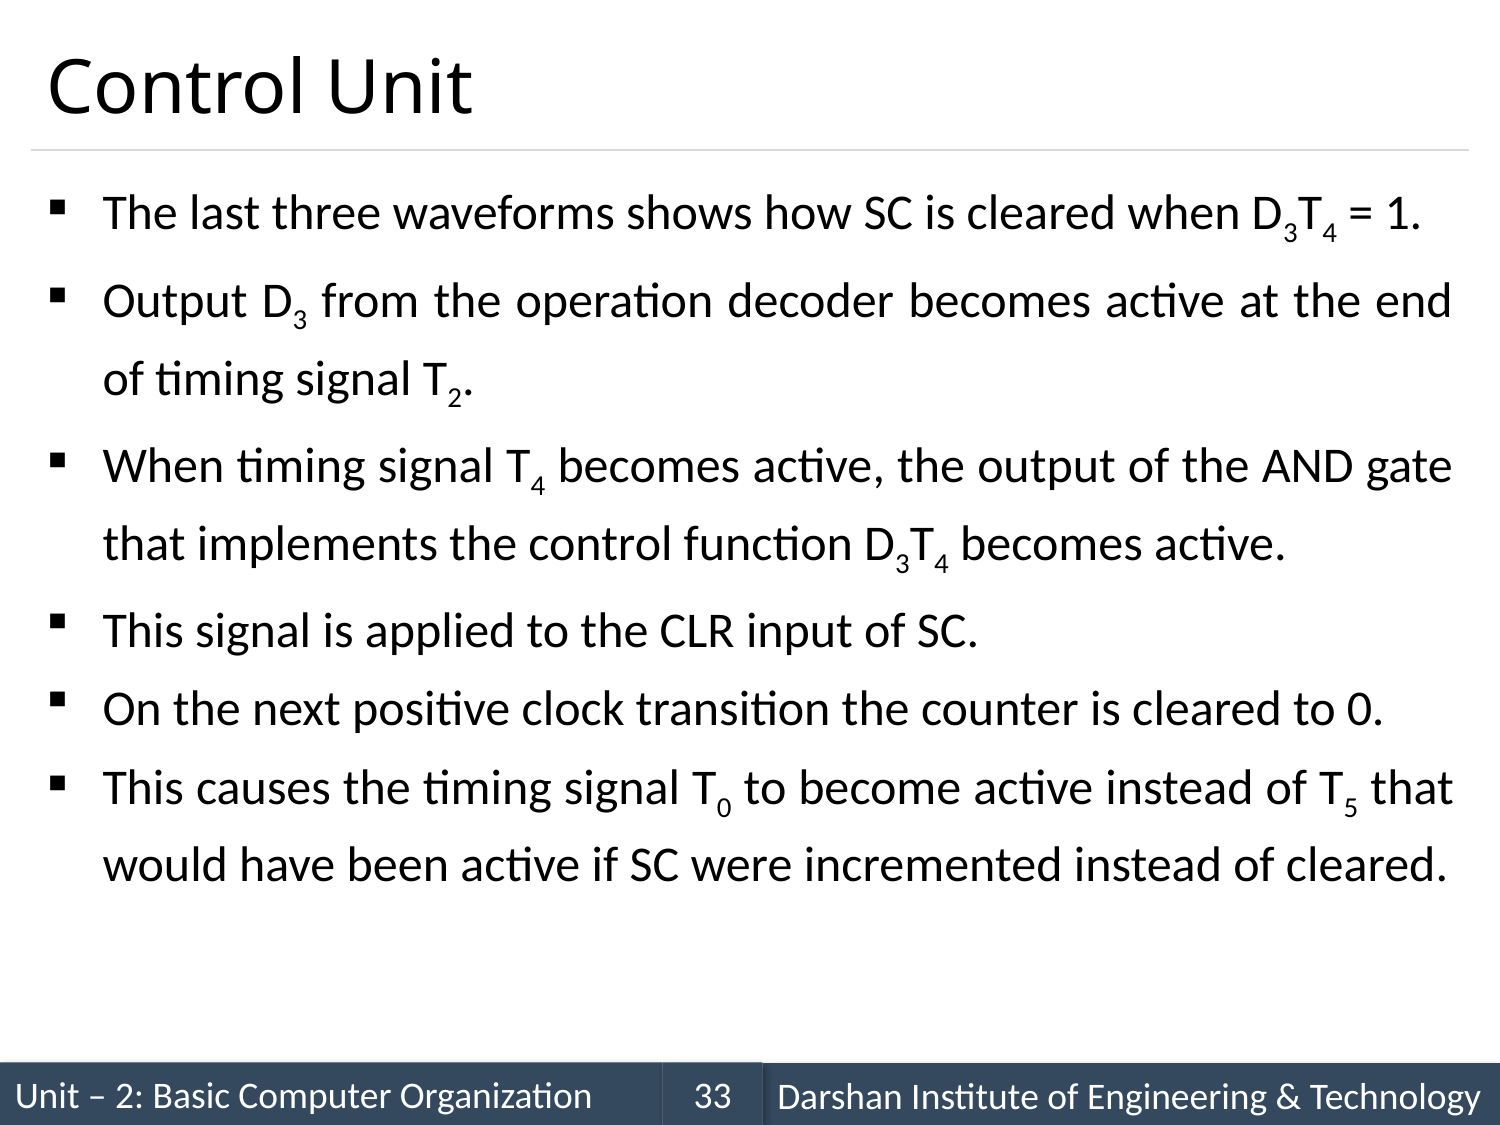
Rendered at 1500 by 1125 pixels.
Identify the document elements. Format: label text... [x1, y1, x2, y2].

list The last three waveforms shows how SC is cleared when D3T4 = 1. Output D3 from the operation decoder becomes active at the end of timing signal T2. When timing signal T4 becomes active, the output of the AND gate that implements the control function D3T4 becomes active. This signal is applied to the CLR input of SC. On the next positive clock transition the counter is cleared to 0. This causes the timing signal T0 to become active instead of T5 that would have been active if SC were incremented instead of cleared. [31, 162, 1469, 1038]
title Control Unit [31, 17, 1469, 150]
